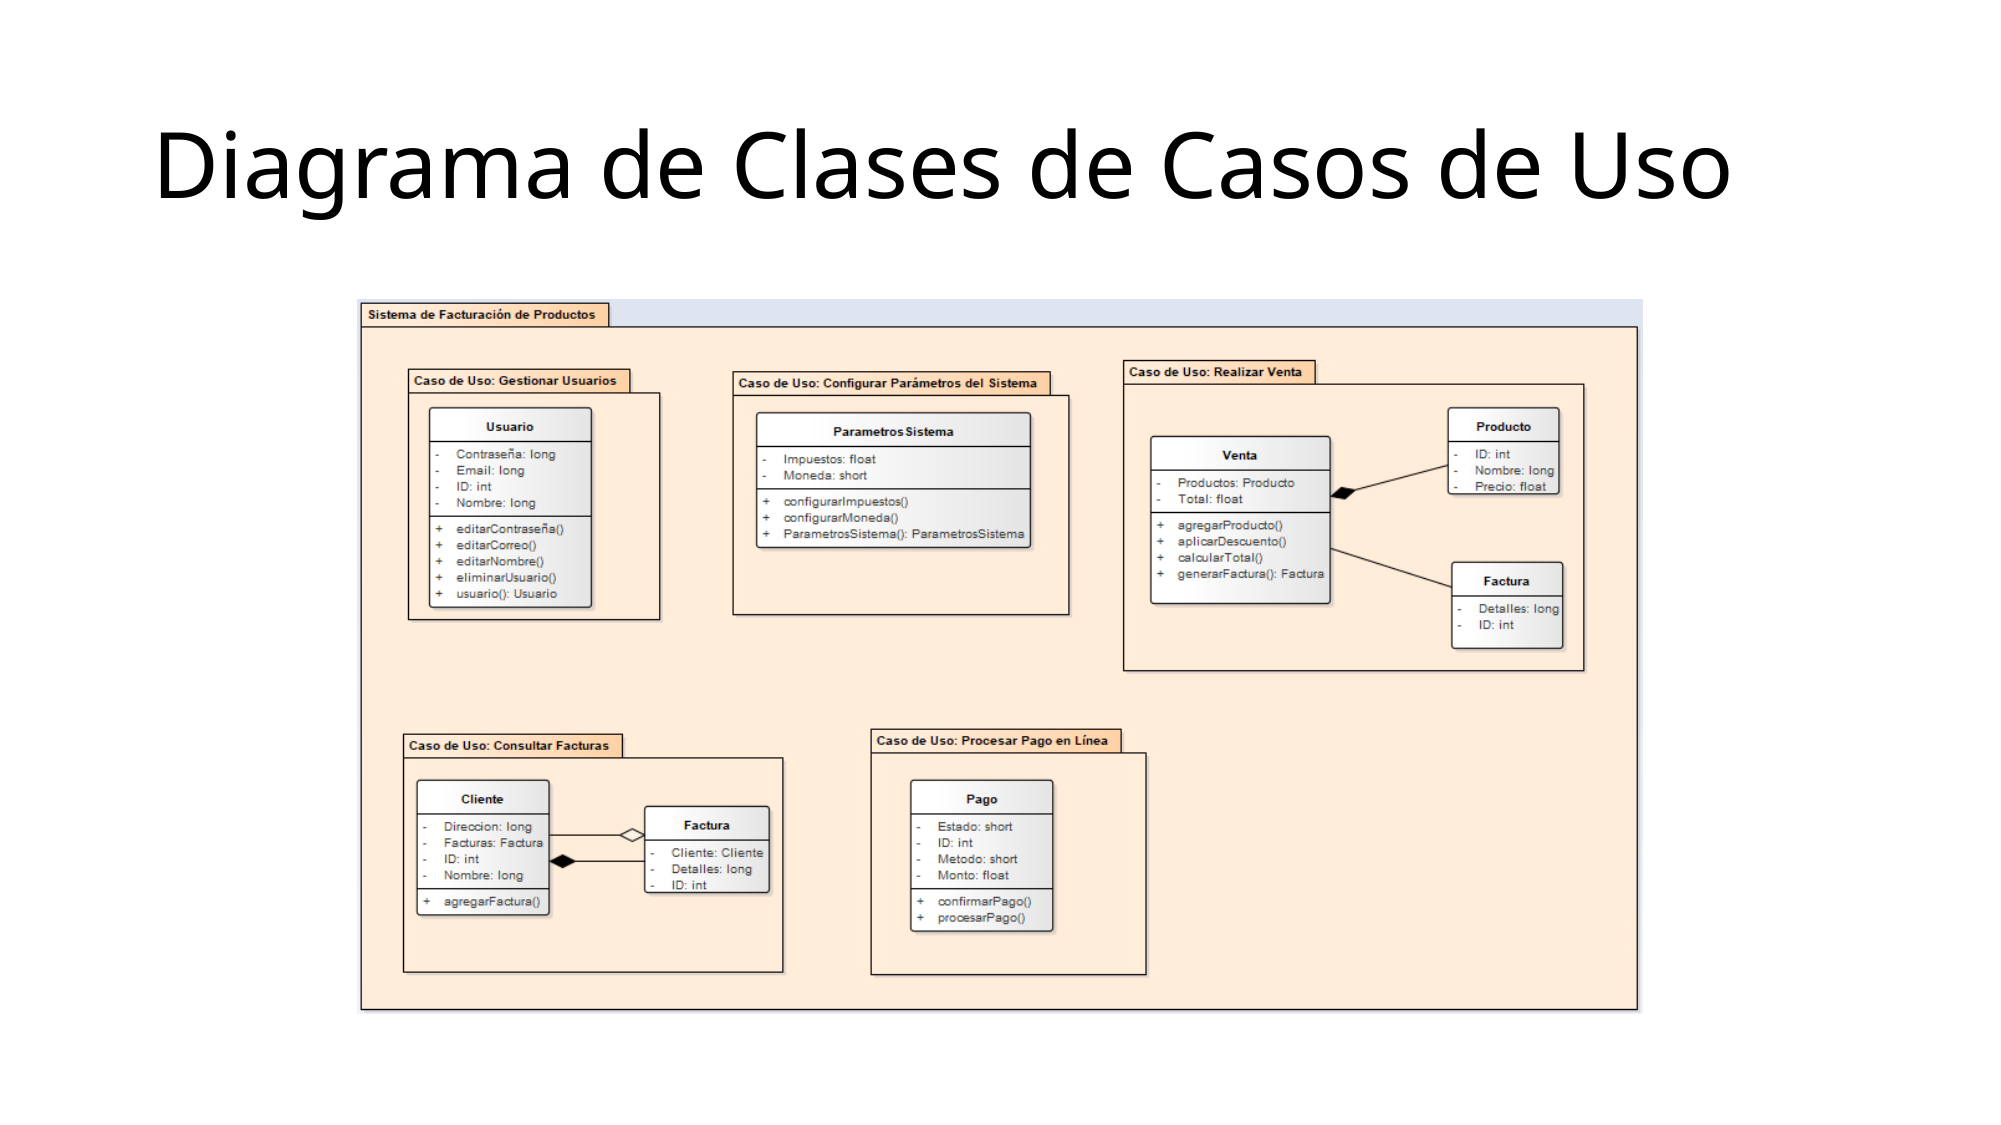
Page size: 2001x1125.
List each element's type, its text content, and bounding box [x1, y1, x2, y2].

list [356, 298, 1644, 1014]
title Diagrama de Clases de Casos de Uso [137, 59, 1863, 278]
